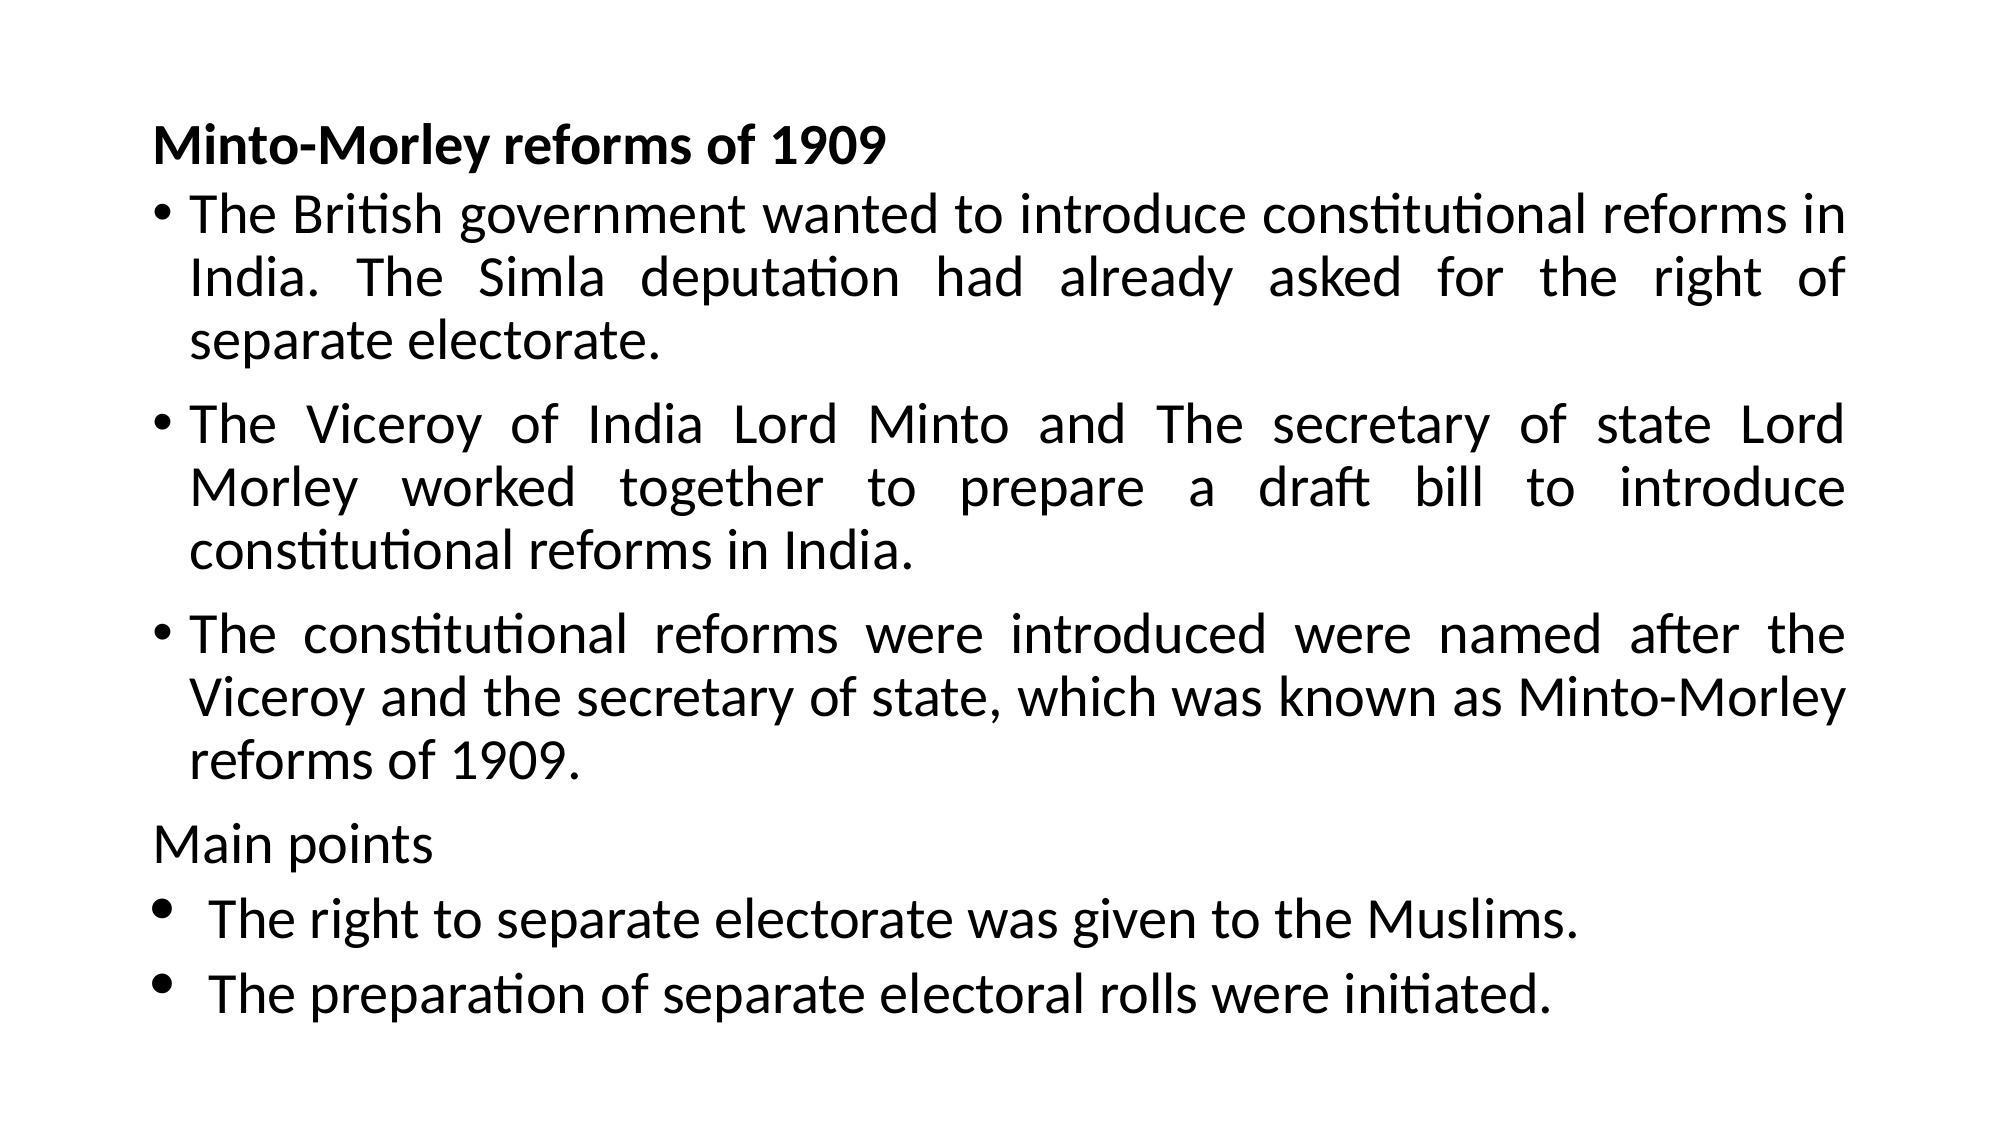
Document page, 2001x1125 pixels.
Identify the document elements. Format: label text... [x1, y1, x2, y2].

title Minto-Morley reforms of 1909 [137, 59, 1863, 176]
list The British government wanted to introduce constitutional reforms in India. The Simla deputation had already asked for the right of separate electorate. The Viceroy of India Lord Minto and The secretary of state Lord Morley worked together to prepare a draft bill to introduce constitutional reforms in India. The constitutional reforms were introduced were named after the Viceroy and the secretary of state, which was known as Minto-Morley reforms of 1909. Main points The right to separate electorate was given to the Muslims. The preparation of separate electoral rolls were initiated. [137, 176, 1863, 1014]
